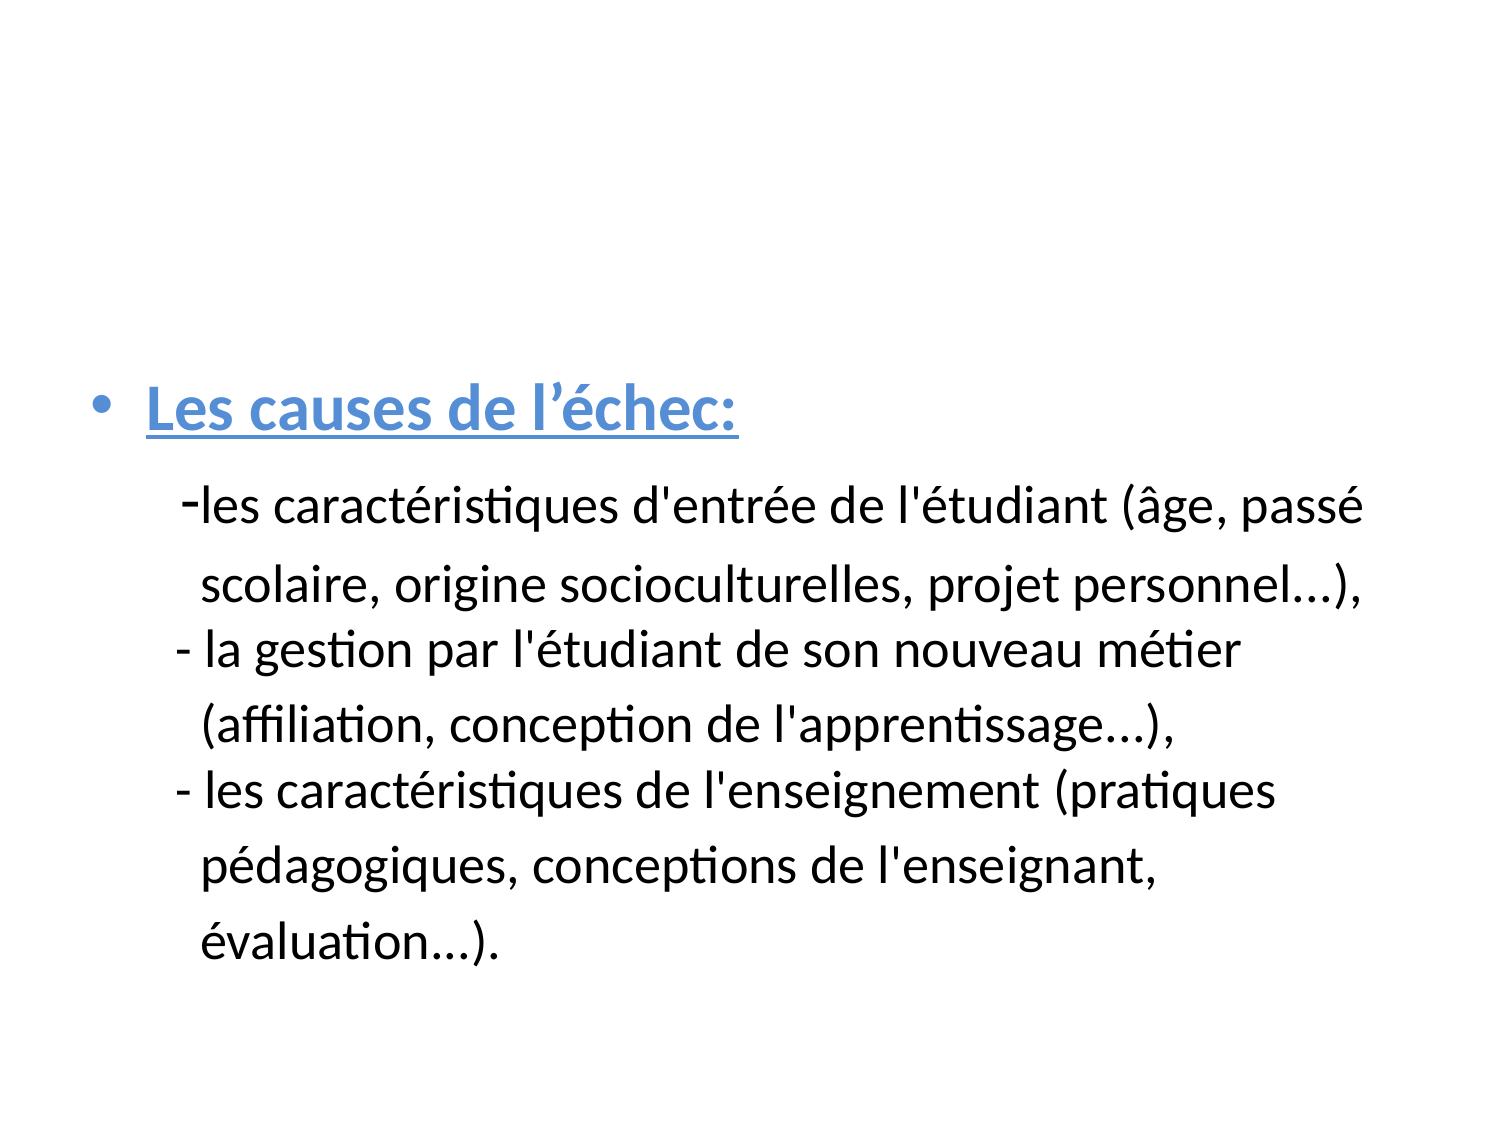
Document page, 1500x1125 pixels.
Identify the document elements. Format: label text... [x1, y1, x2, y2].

list Les causes de l’échec: -les caractéristiques d'entrée de l'étudiant (âge, passé scolaire, origine socioculturelles, projet personnel...), - la gestion par l'étudiant de son nouveau métier (affiliation, conception de l'apprentissage...), - les caractéristiques de l'enseignement (pratiques pédagogiques, conceptions de l'enseignant, évaluation...). [75, 262, 1425, 1005]
